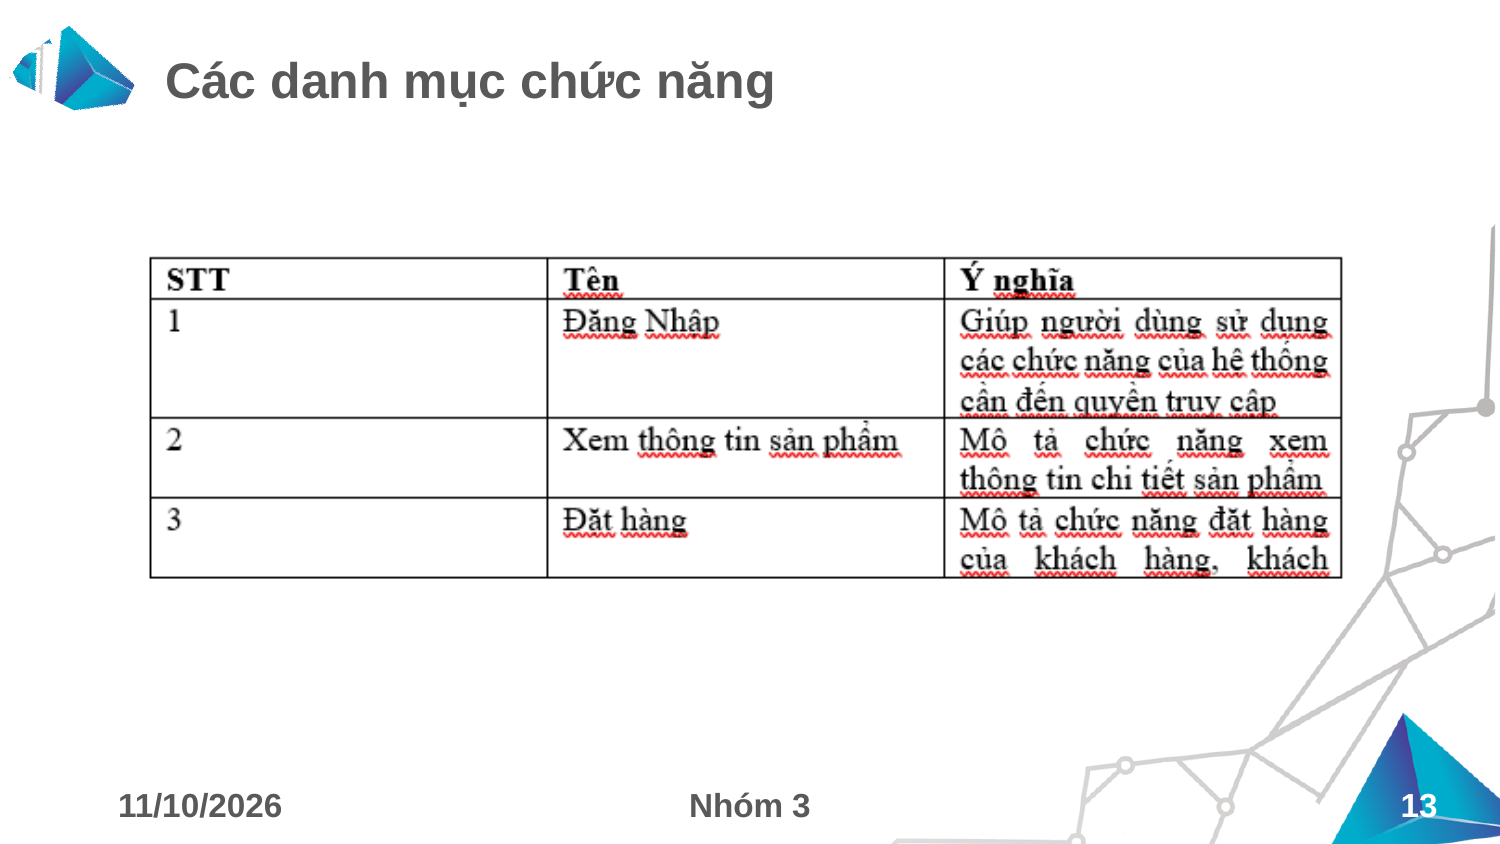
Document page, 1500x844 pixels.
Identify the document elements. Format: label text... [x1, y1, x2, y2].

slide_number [103, 782, 441, 827]
picture [15, 15, 148, 130]
picture [137, 224, 1500, 844]
picture [9, 74, 20, 84]
footer Nhóm 3 [496, 782, 1004, 827]
slide_number 13 [1115, 782, 1453, 827]
title Các danh mục chức năng [149, 50, 1149, 113]
